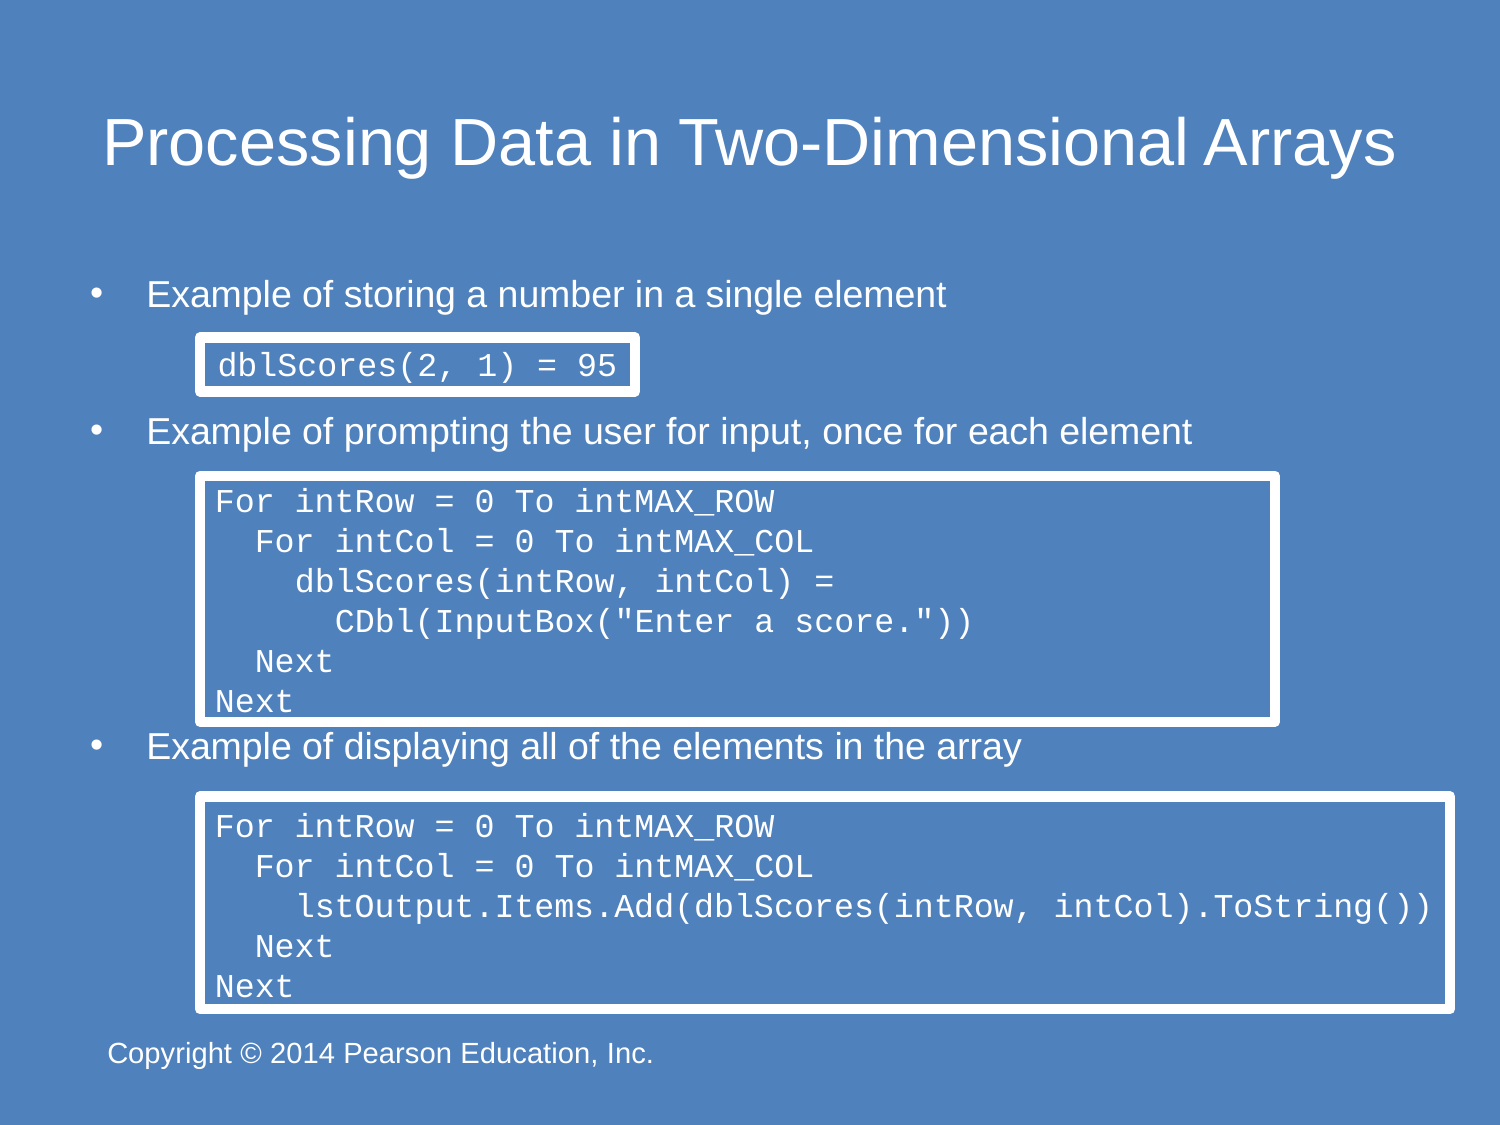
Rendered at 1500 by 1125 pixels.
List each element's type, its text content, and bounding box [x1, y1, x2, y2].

title Processing Data in Two-Dimensional Arrays [75, 45, 1425, 233]
list Example of storing a number in a single element Example of prompting the user for input, once for each element Example of displaying all of the elements in the array [75, 262, 1425, 1005]
text_box [198, 335, 637, 394]
text_box For intRow = 0 To intMAX_ROW For intCol = 0 To intMAX_COL lstOutput.Items.Add(dblScores(intRow, intCol).ToString()) Next Next [199, 796, 1463, 1012]
text_box [198, 474, 1277, 724]
text_box [198, 794, 1452, 1011]
